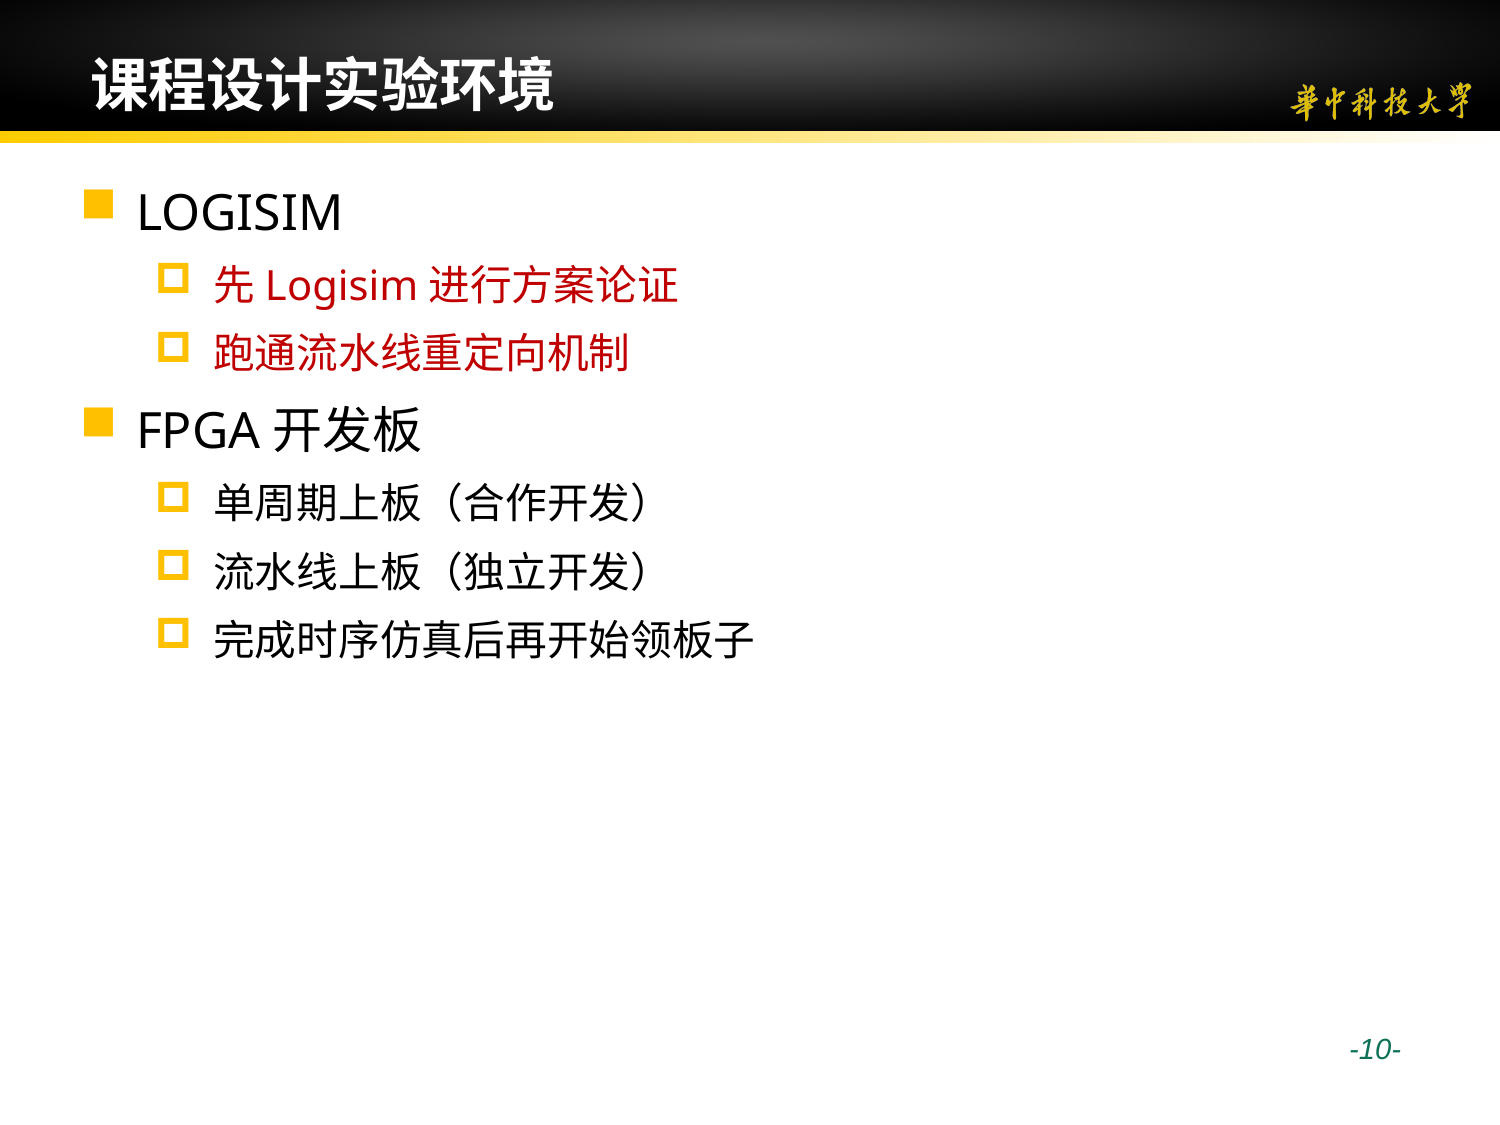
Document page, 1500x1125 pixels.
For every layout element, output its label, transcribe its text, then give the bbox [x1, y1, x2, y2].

list LOGISIM 先Logisim进行方案论证 跑通流水线重定向机制 FPGA开发板 单周期上板（合作开发） 流水线上板（独立开发） 完成时序仿真后再开始领板子 [64, 160, 1413, 988]
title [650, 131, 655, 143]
title 课程设计实验环境 [75, 35, 1425, 131]
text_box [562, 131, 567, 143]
slide_number -10- [1257, 1023, 1425, 1102]
picture [0, 0, 1500, 131]
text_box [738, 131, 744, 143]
